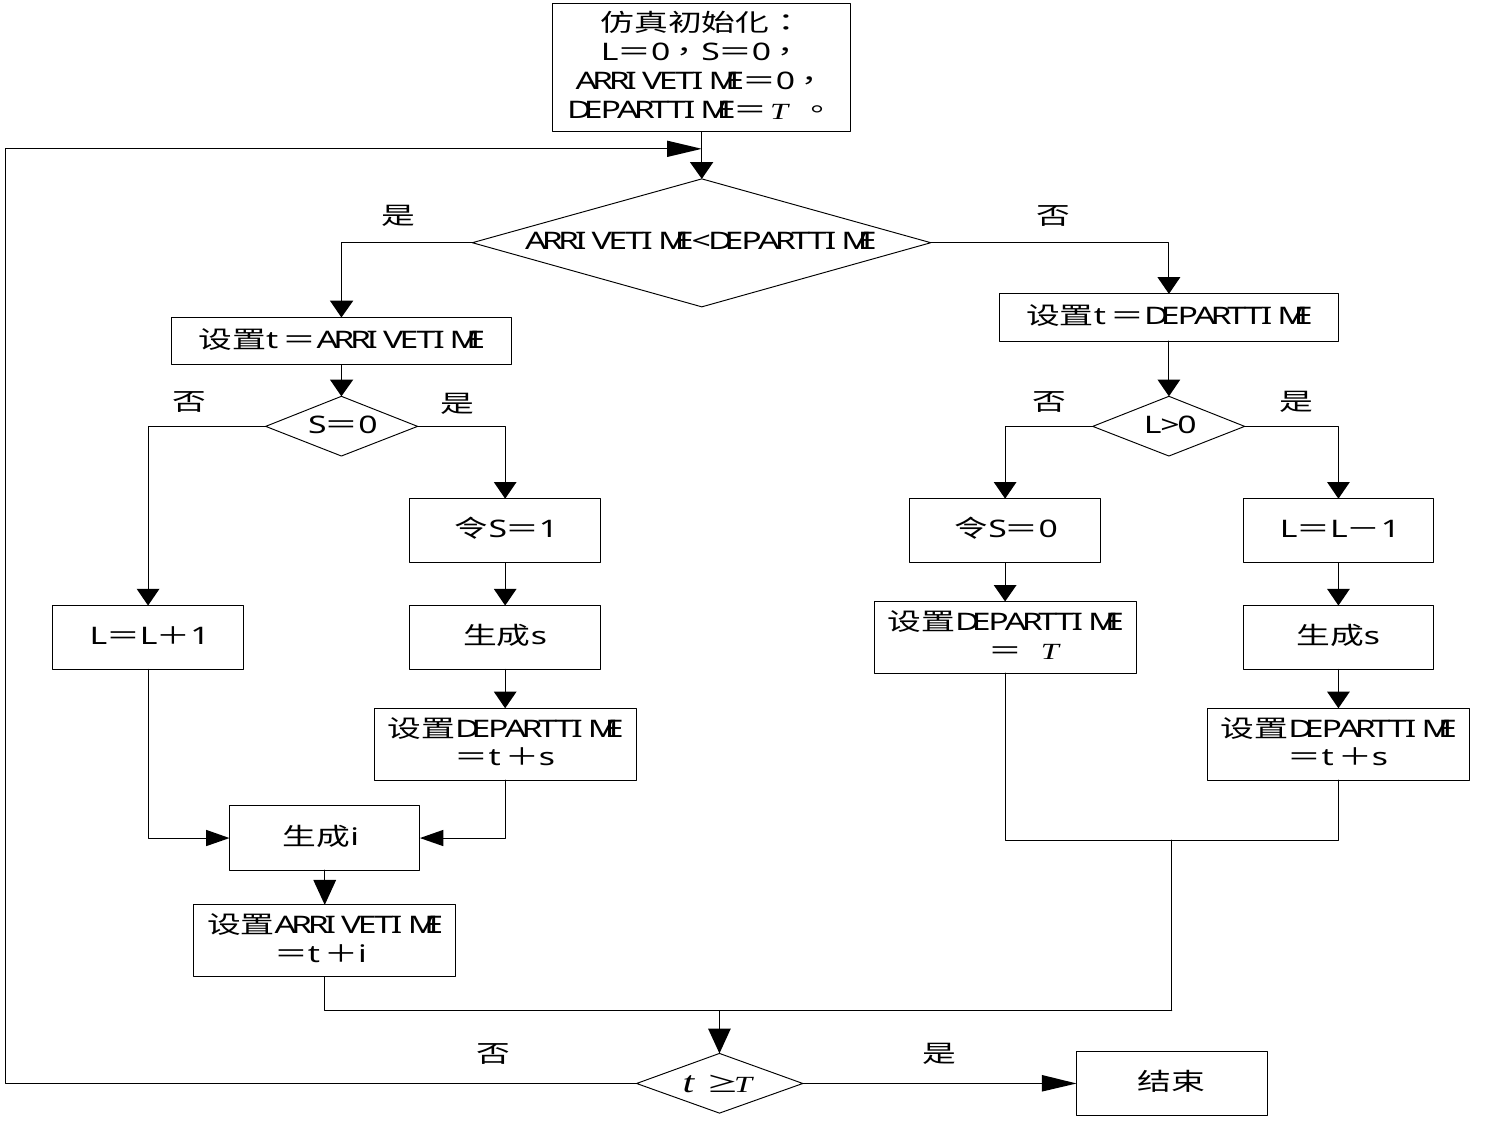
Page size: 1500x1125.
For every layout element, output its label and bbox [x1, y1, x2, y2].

text_box [0, 0, 1476, 1120]
